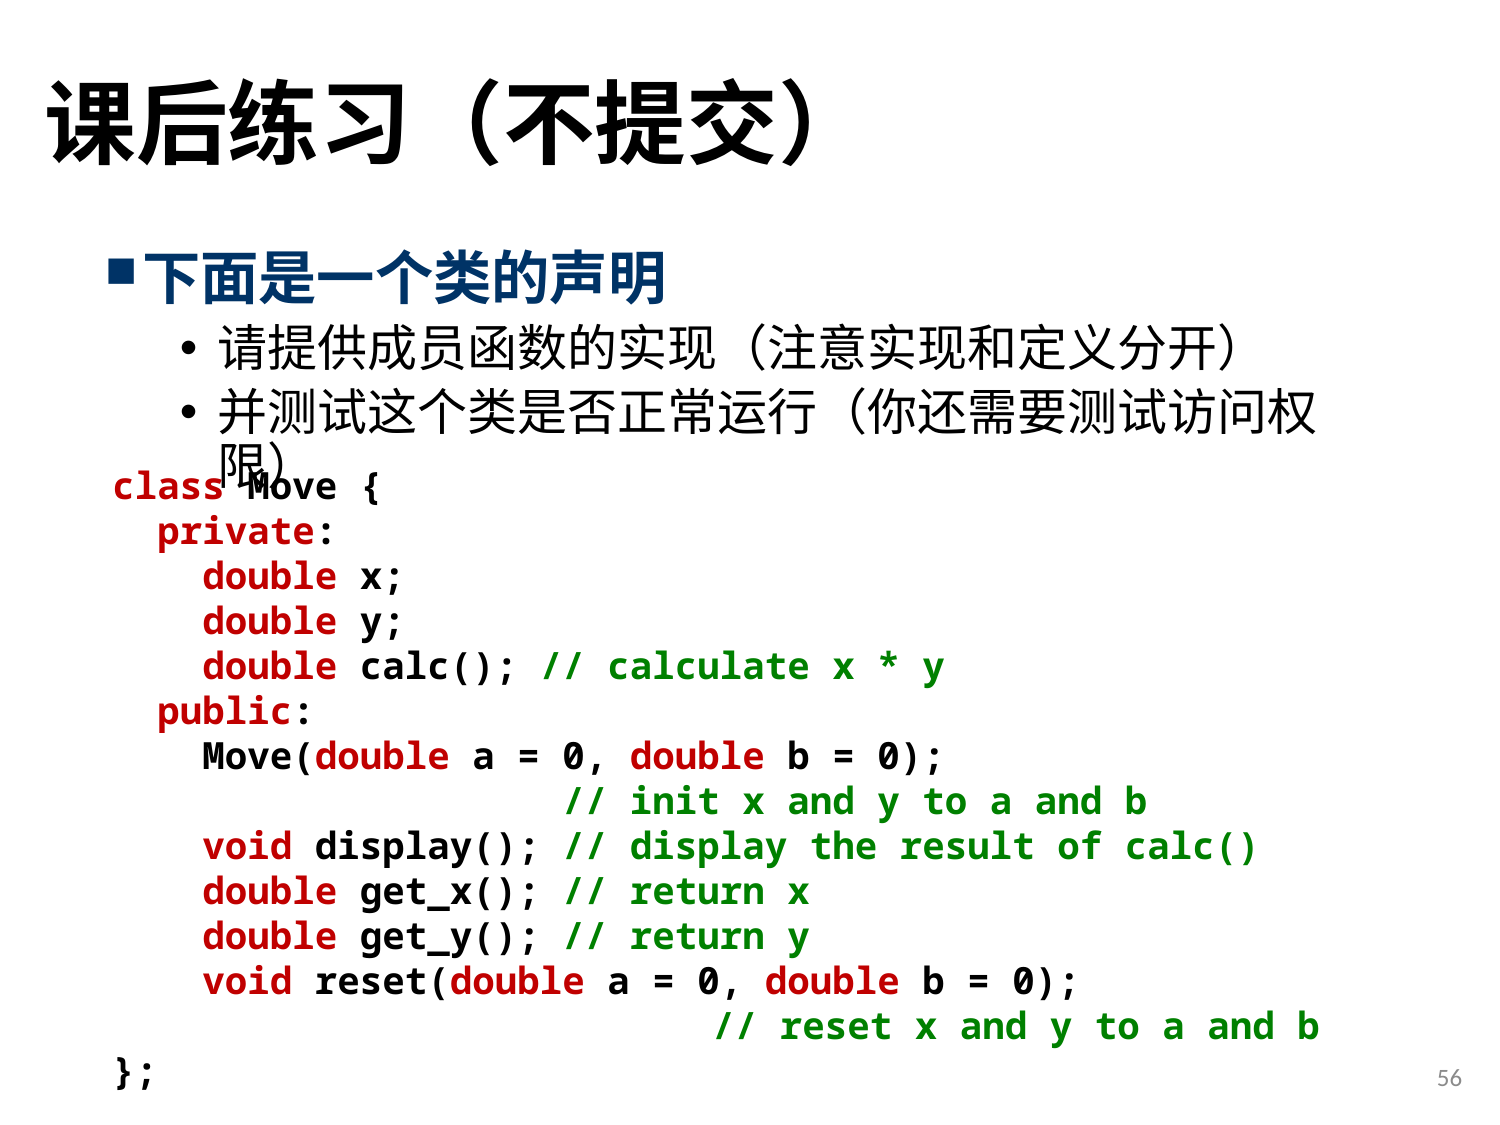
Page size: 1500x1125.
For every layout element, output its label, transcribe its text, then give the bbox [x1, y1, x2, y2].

title 课后练习（不提交） [29, 19, 1324, 237]
slide_number 56 [1139, 1046, 1478, 1107]
list 下面是一个类的声明 请提供成员函数的实现（注意实现和定义分开） 并测试这个类是否正常运行（你还需要测试访问权限） [89, 242, 1411, 1022]
text_box class Move { private: double x; double y; double calc(); // calculate x * y public: Move(double a = 0, double b = 0); // init x and y to a and b void display(); // display the result of calc() double get_x(); // return x double get_y(); // return y void reset(double a = 0, double b = 0); // reset x and y to a and b }; [97, 454, 1335, 1100]
